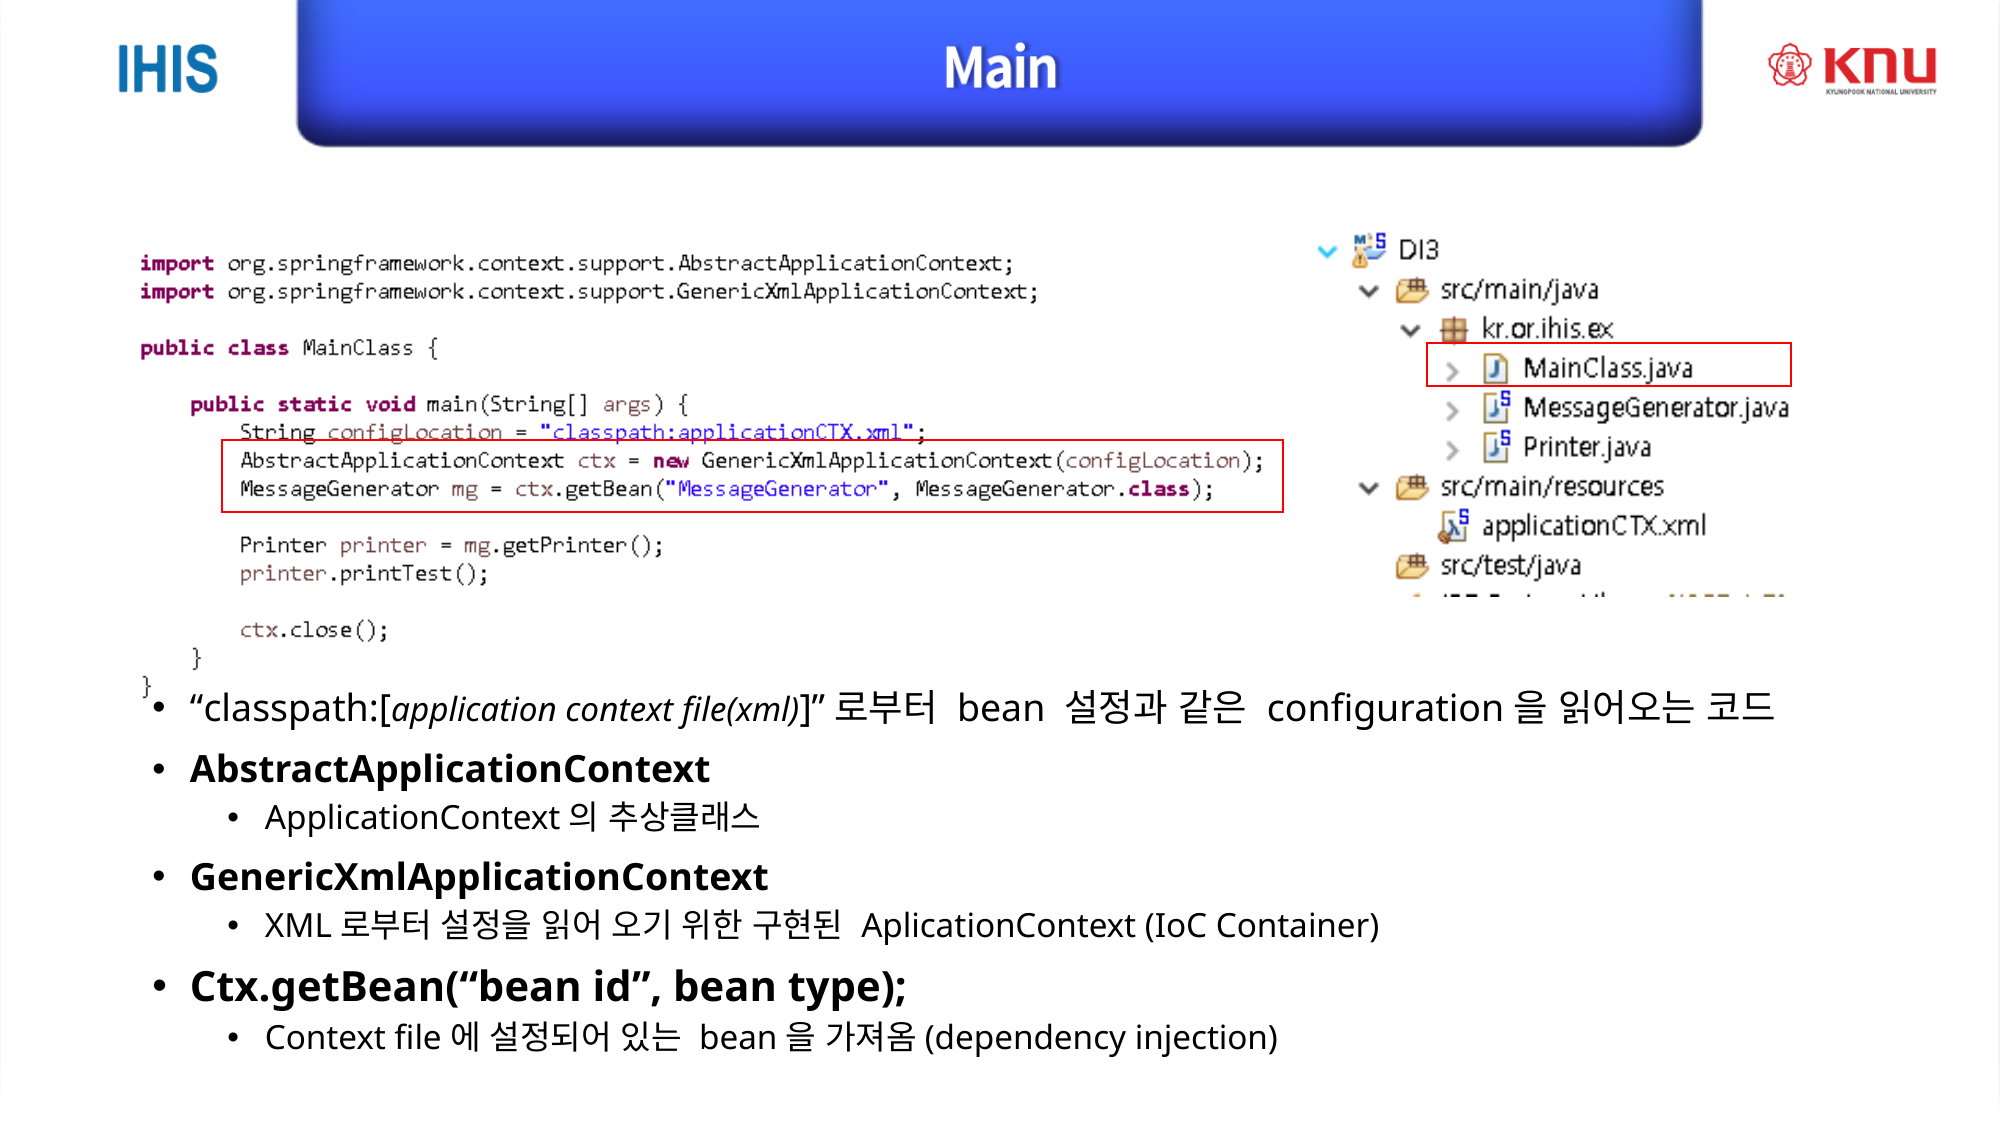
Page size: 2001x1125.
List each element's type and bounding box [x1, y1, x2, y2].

picture [0, 0, 2000, 1125]
text_box [1318, 226, 1828, 597]
